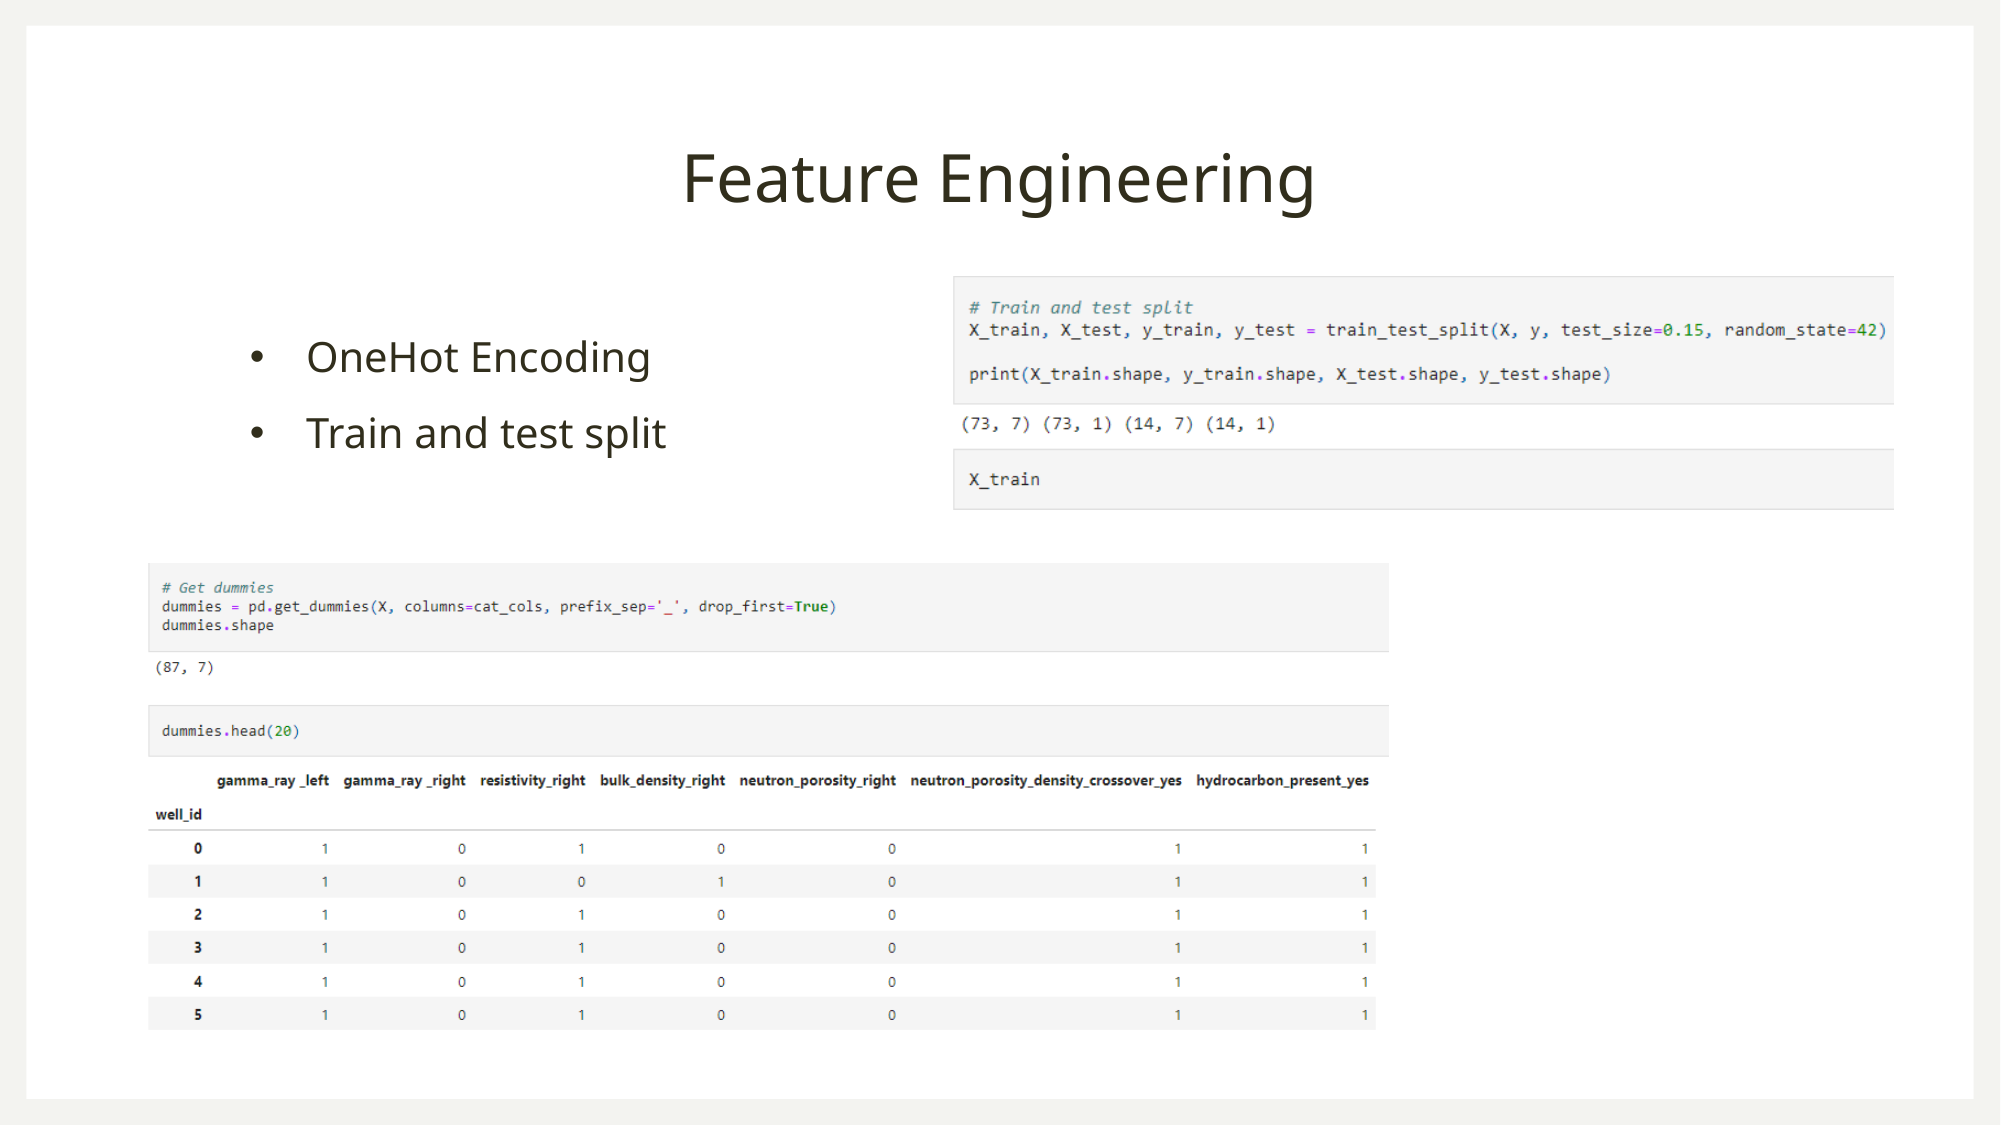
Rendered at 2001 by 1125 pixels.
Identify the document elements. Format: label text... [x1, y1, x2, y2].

title Feature Engineering [168, 118, 1832, 223]
picture [144, 563, 1389, 1031]
list OneHot Encoding Train and test split [234, 318, 767, 510]
picture [952, 276, 1894, 510]
